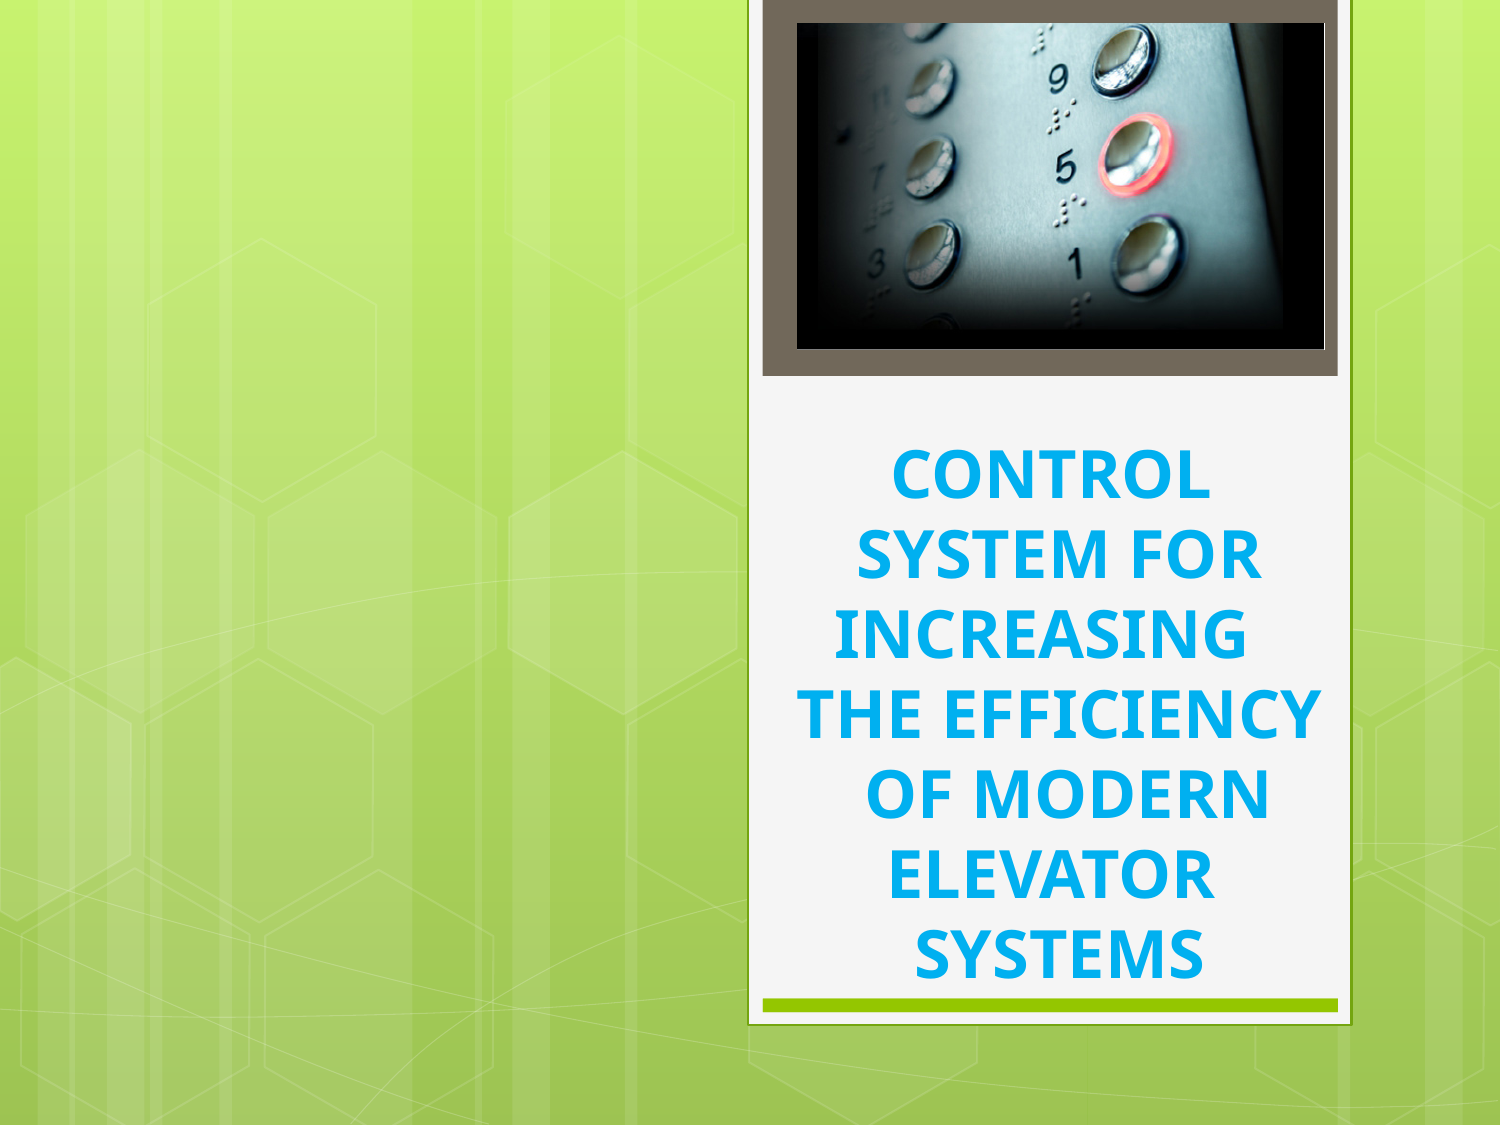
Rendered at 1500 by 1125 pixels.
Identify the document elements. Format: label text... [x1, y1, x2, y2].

picture [796, 23, 1325, 350]
title CONTROL SYSTEM FOR INCREASING THE EFFICIENCY OF MODERN ELEVATOR SYSTEMS [773, 420, 1346, 1000]
